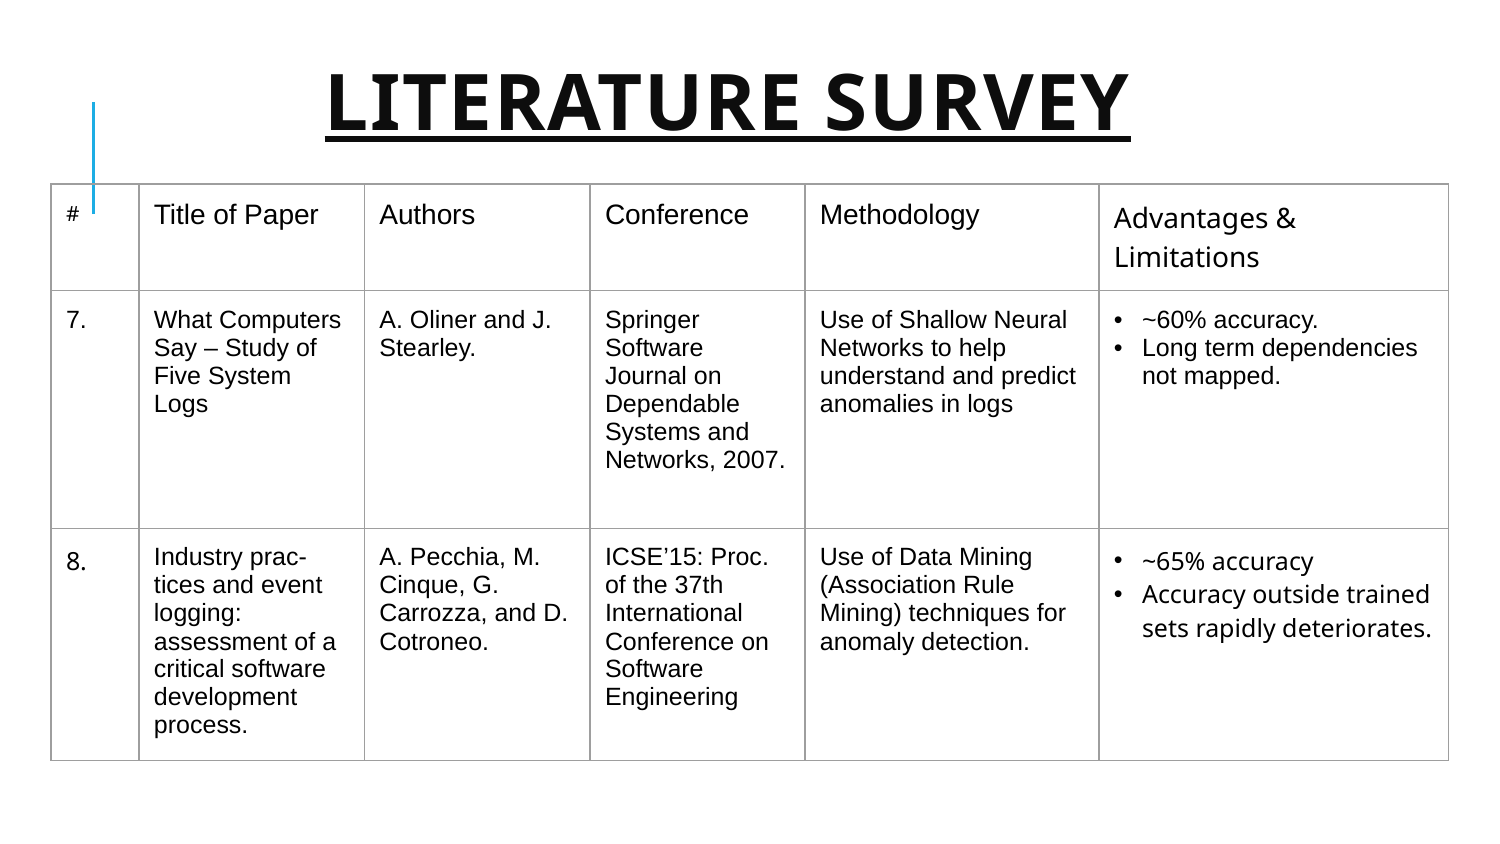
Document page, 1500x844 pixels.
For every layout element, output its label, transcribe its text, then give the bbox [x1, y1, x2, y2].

table_cell 8. [52, 529, 138, 760]
table_header # [52, 185, 138, 290]
table_cell ~60% accuracy. Long term dependencies not mapped. [1100, 291, 1448, 528]
table_header Methodology [806, 185, 1098, 290]
table_header Authors [365, 185, 589, 290]
table_cell 7. [52, 291, 138, 528]
table_cell A. Oliner and J. Stearley. [365, 291, 589, 528]
table_cell Use of Shallow Neural Networks to help understand and predict anomalies in logs [806, 291, 1098, 528]
table_header Advantages & Limitations [1100, 185, 1448, 290]
table_cell What Computers Say – Study of Five System Logs [140, 291, 364, 528]
table_cell A. Pecchia, M. Cinque, G. Carrozza, and D. Cotroneo. [365, 529, 589, 760]
text_box LITERATURE SURVEY [28, 55, 1427, 150]
table_cell ~65% accuracy Accuracy outside trained sets rapidly deteriorates. [1100, 529, 1448, 760]
table_header Conference [591, 185, 804, 290]
table_cell ICSE’15: Proc. of the 37th International Conference on Software Engineering [591, 529, 804, 760]
table_cell Springer Software Journal on Dependable Systems and Networks, 2007. [591, 291, 804, 528]
table_cell Use of Data Mining (Association Rule Mining) techniques for anomaly detection. [806, 529, 1098, 760]
table_cell Industry prac- tices and event logging: assessment of a critical software development process. [140, 529, 364, 760]
table_header Title of Paper [140, 185, 364, 290]
